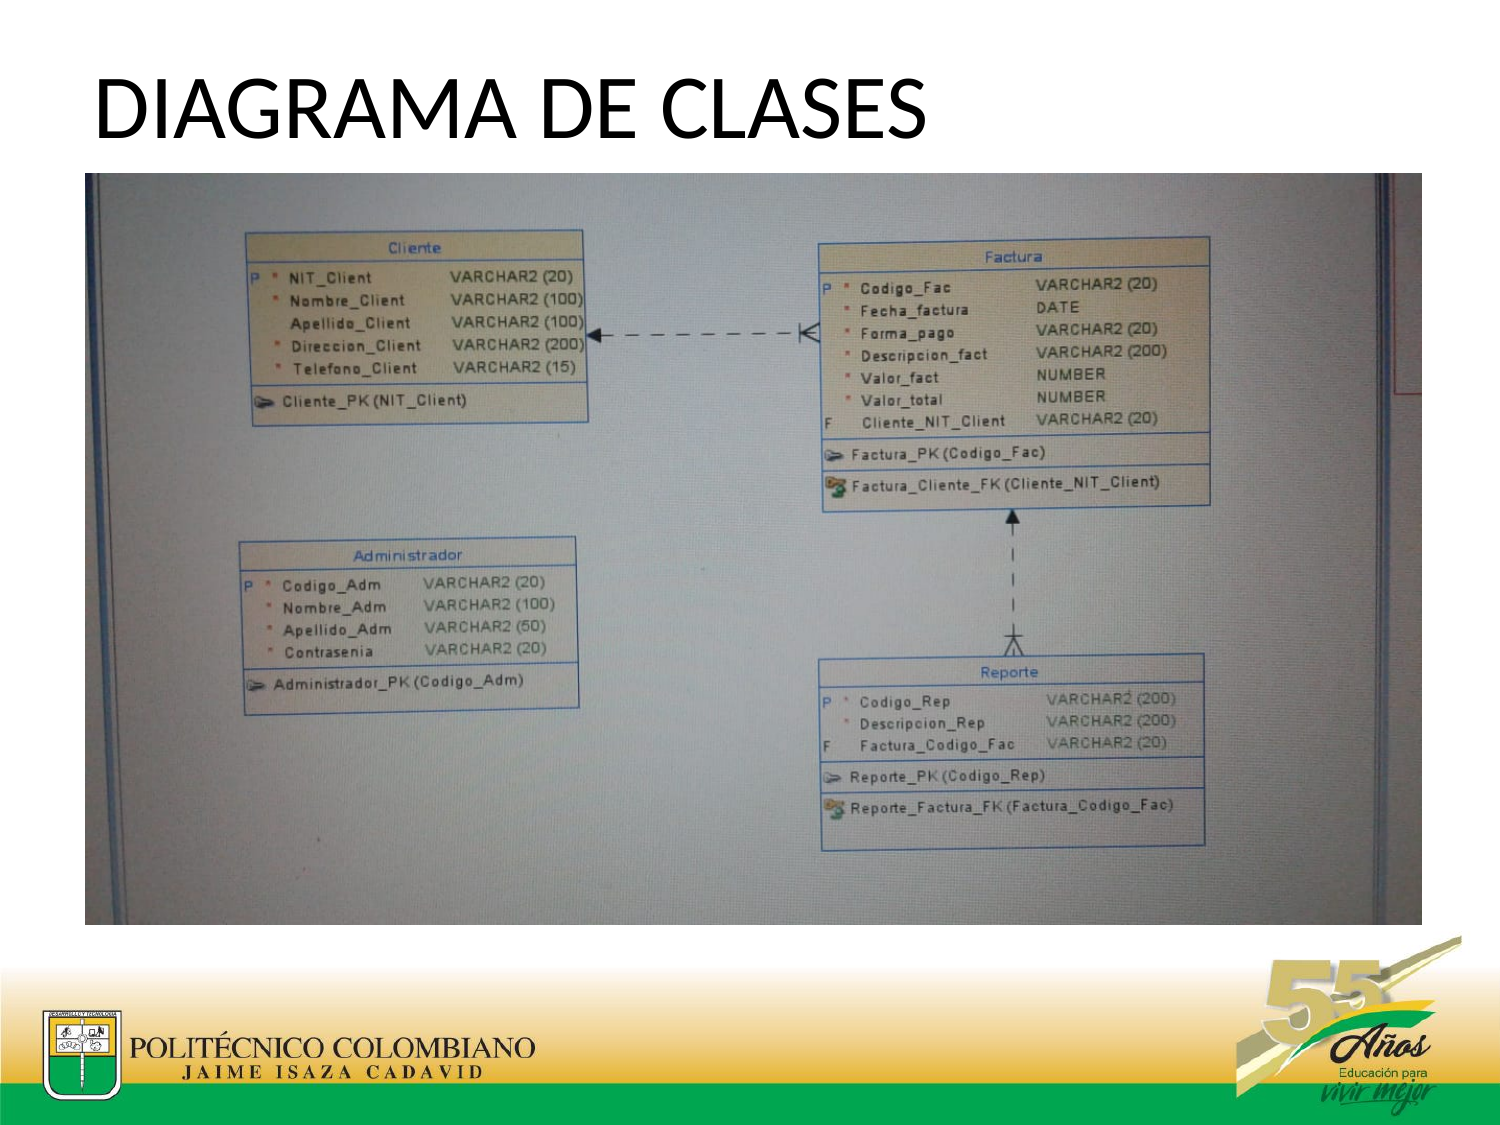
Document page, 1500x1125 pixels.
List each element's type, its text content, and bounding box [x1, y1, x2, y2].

picture [0, 0, 1500, 1125]
title DIAGRAMA DE CLASES [78, 0, 1373, 218]
